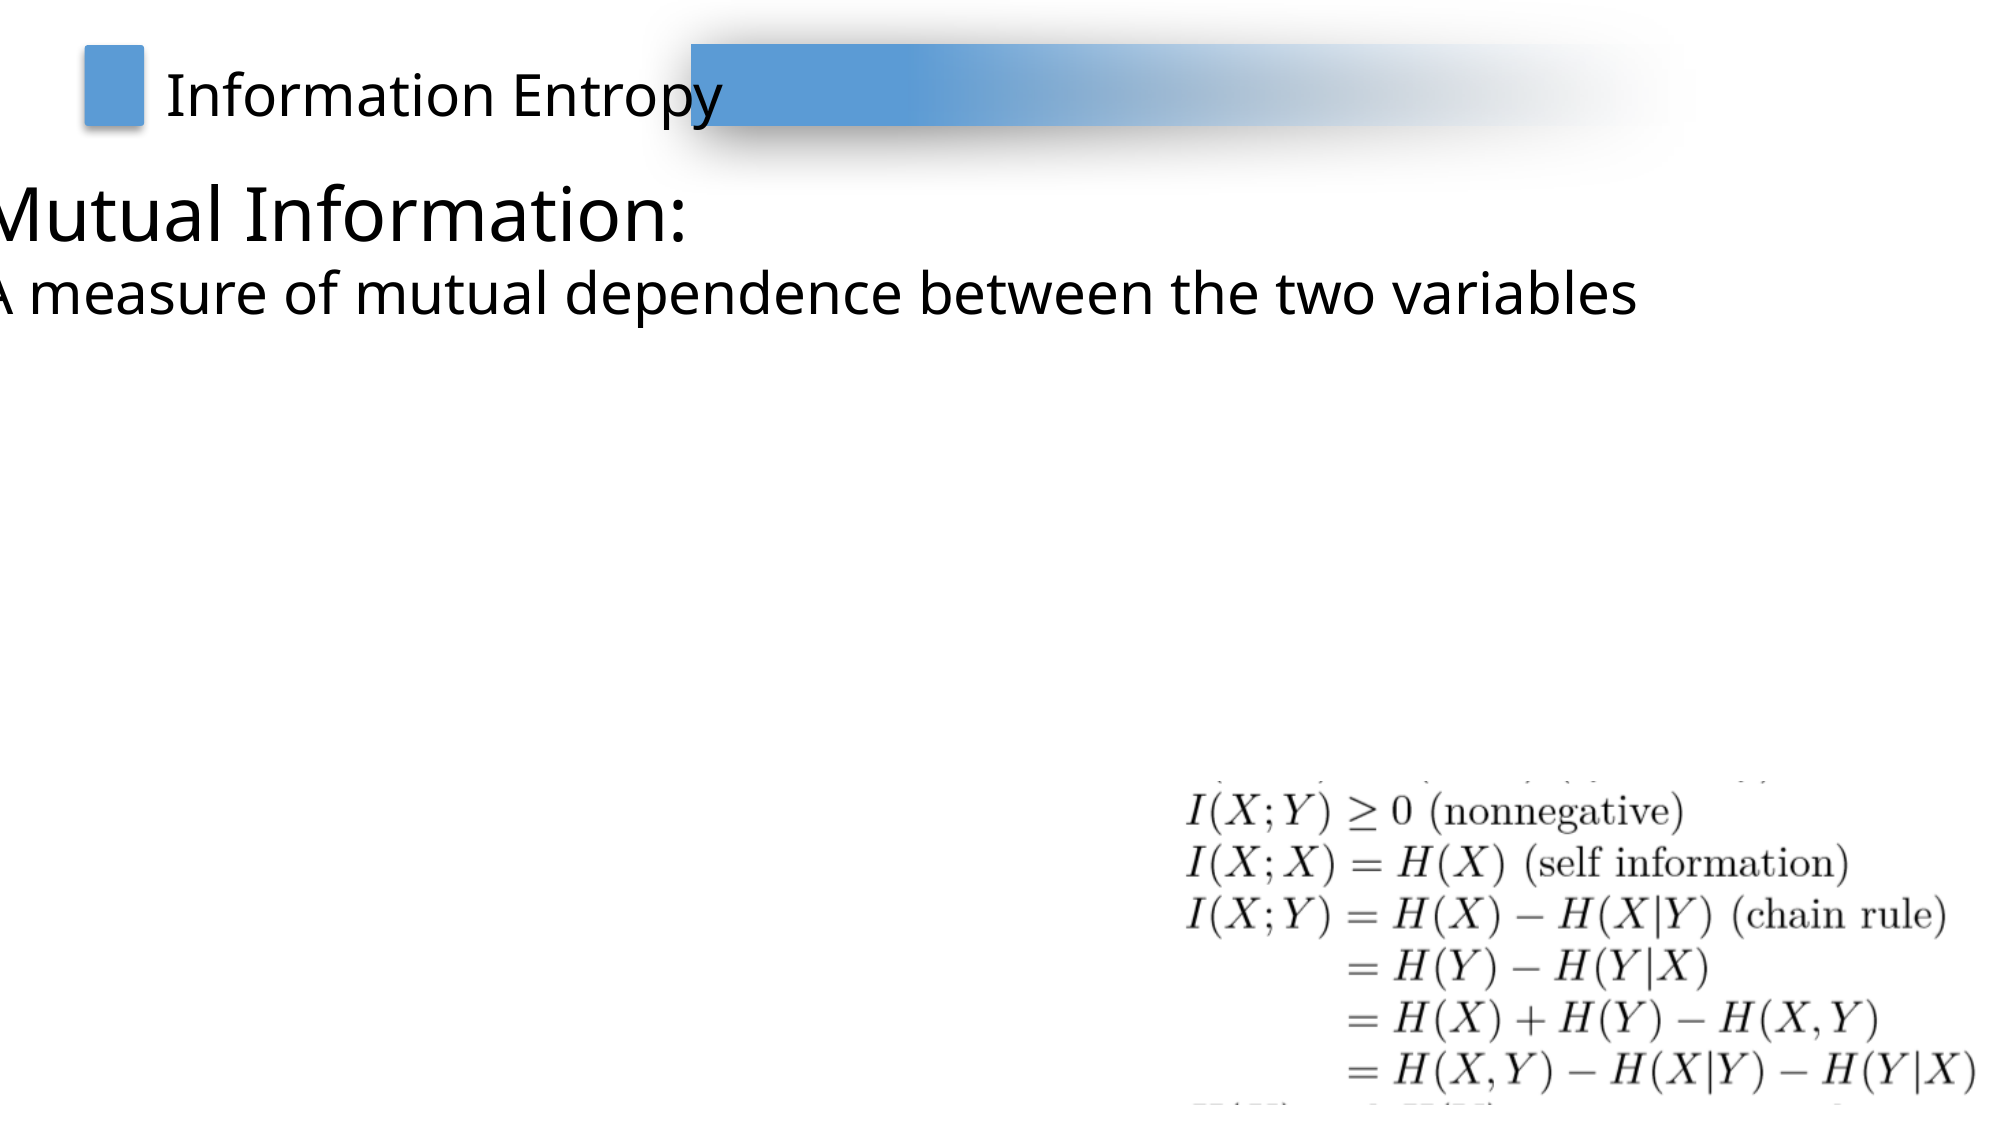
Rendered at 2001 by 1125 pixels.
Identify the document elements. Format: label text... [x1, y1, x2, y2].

picture [1174, 781, 2000, 1106]
text_box Mutual Information: A measure of mutual dependence between the two variables [0, 159, 1668, 334]
text_box [83, 44, 146, 127]
text_box [961, 43, 1671, 127]
text_box Information Entropy [151, 36, 961, 136]
